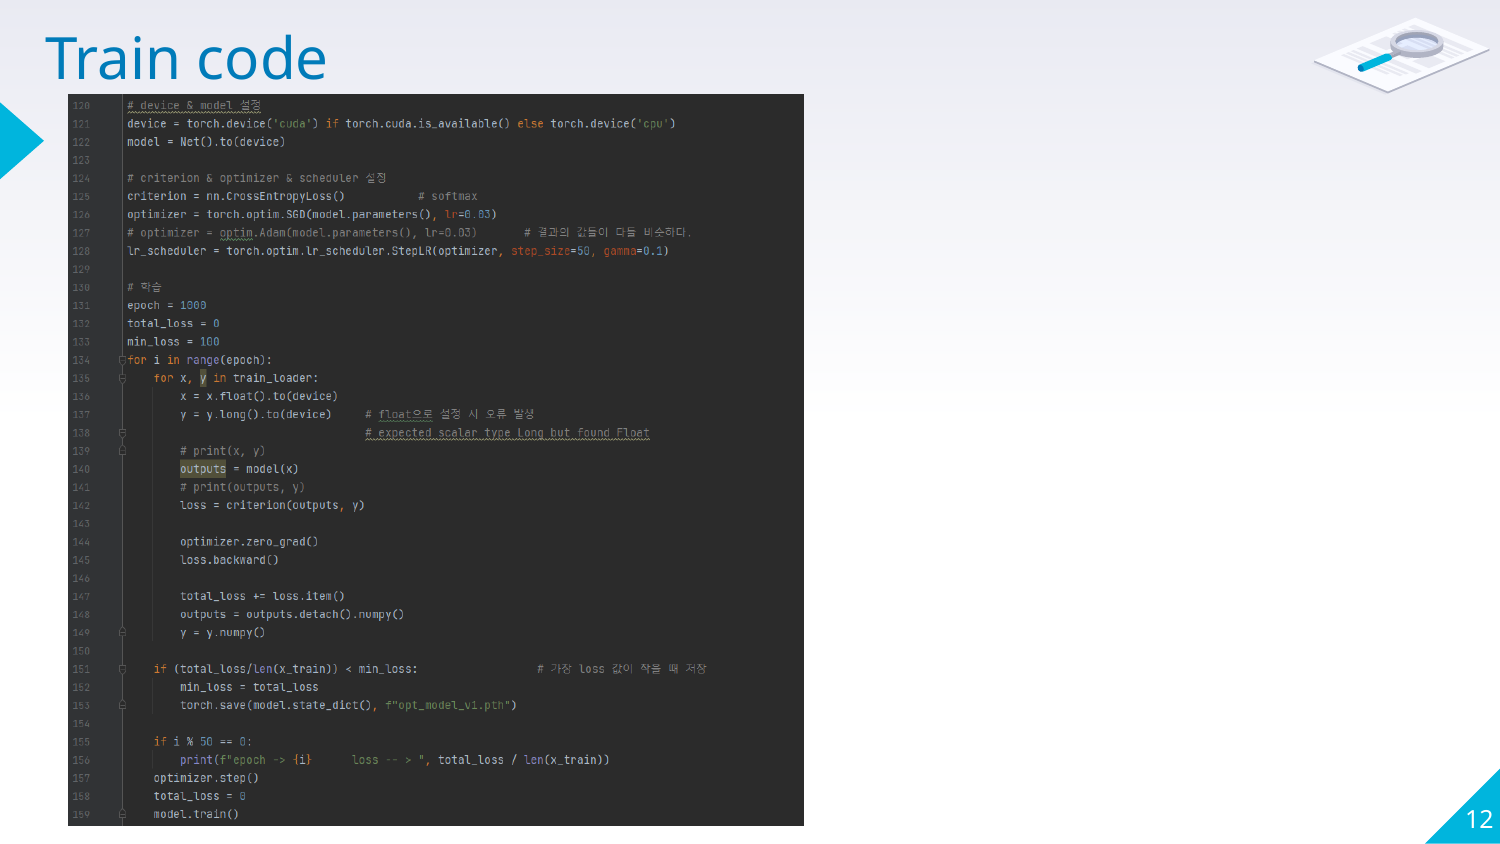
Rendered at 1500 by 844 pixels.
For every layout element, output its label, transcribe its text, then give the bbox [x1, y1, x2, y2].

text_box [1311, 17, 1490, 95]
text_box Train code [45, 17, 611, 91]
slide_number 12 [1418, 760, 1494, 838]
picture [68, 94, 805, 827]
